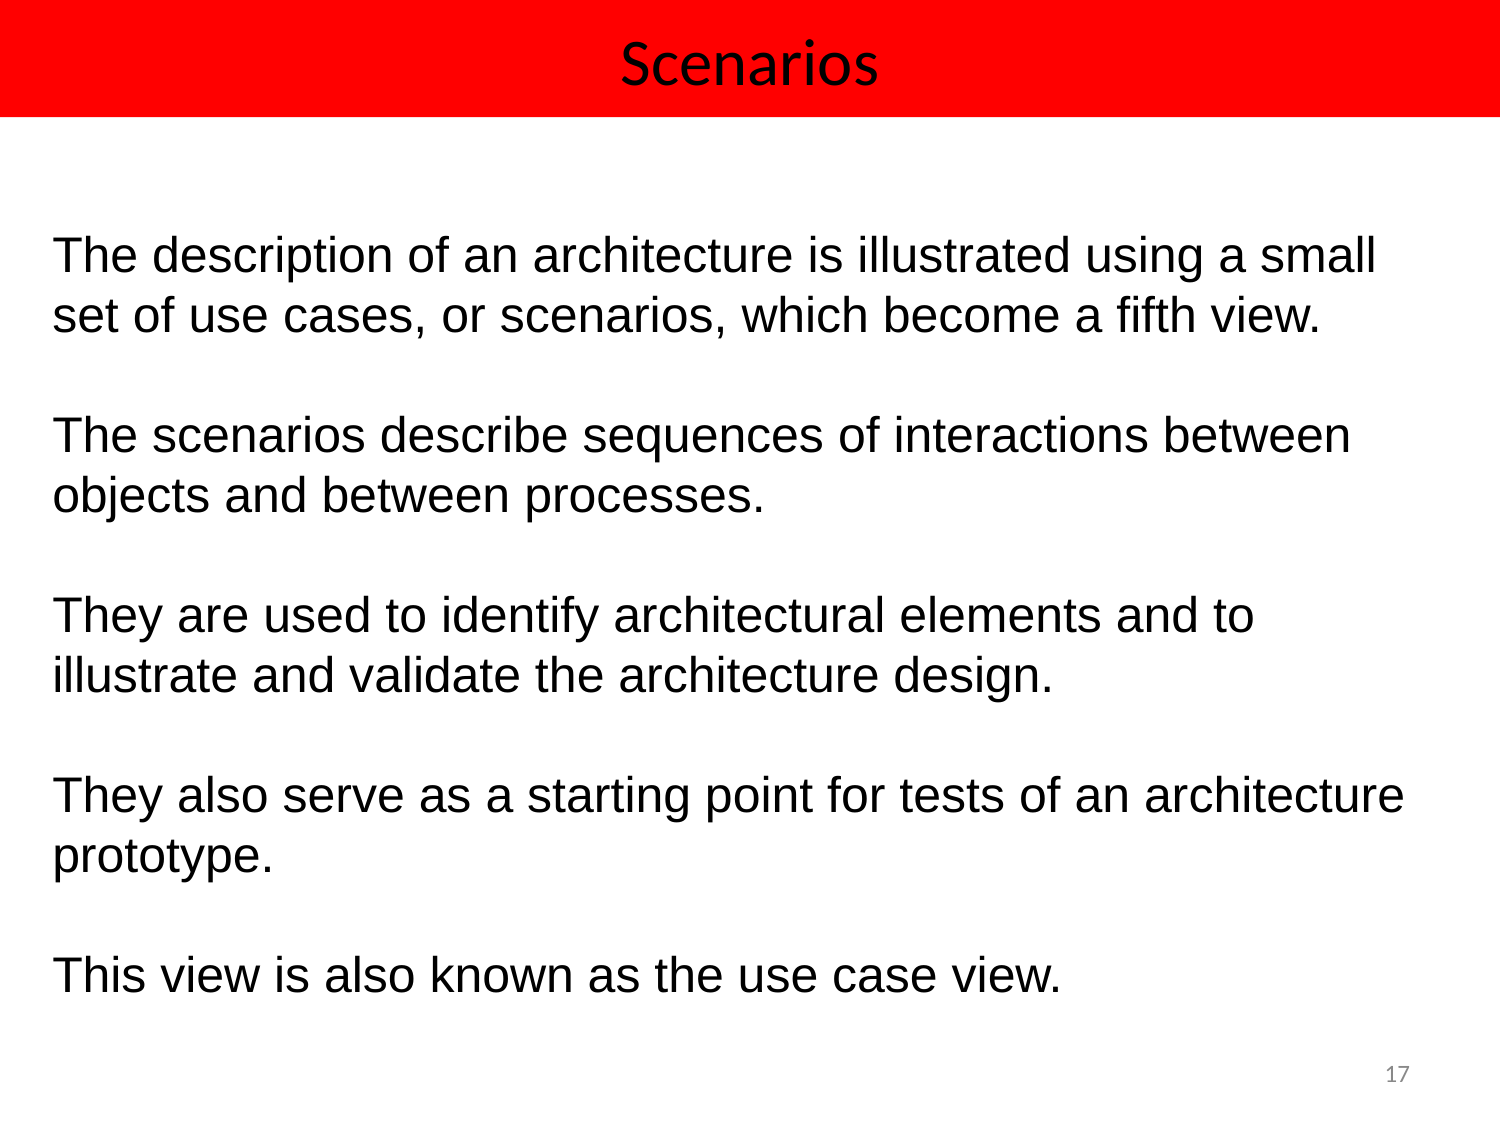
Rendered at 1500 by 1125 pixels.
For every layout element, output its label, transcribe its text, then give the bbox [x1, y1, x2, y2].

text_box ‹#› [1074, 1076, 1425, 1103]
title Scenarios [0, 0, 1500, 118]
text_box The description of an architecture is illustrated using a small set of use cases, or scenarios, which become a fifth view. The scenarios describe sequences of interactions between objects and between processes. They are used to identify architectural elements and to illustrate and validate the architecture design. They also serve as a starting point for tests of an architecture prototype. This view is also known as the use case view. [37, 207, 1463, 1076]
